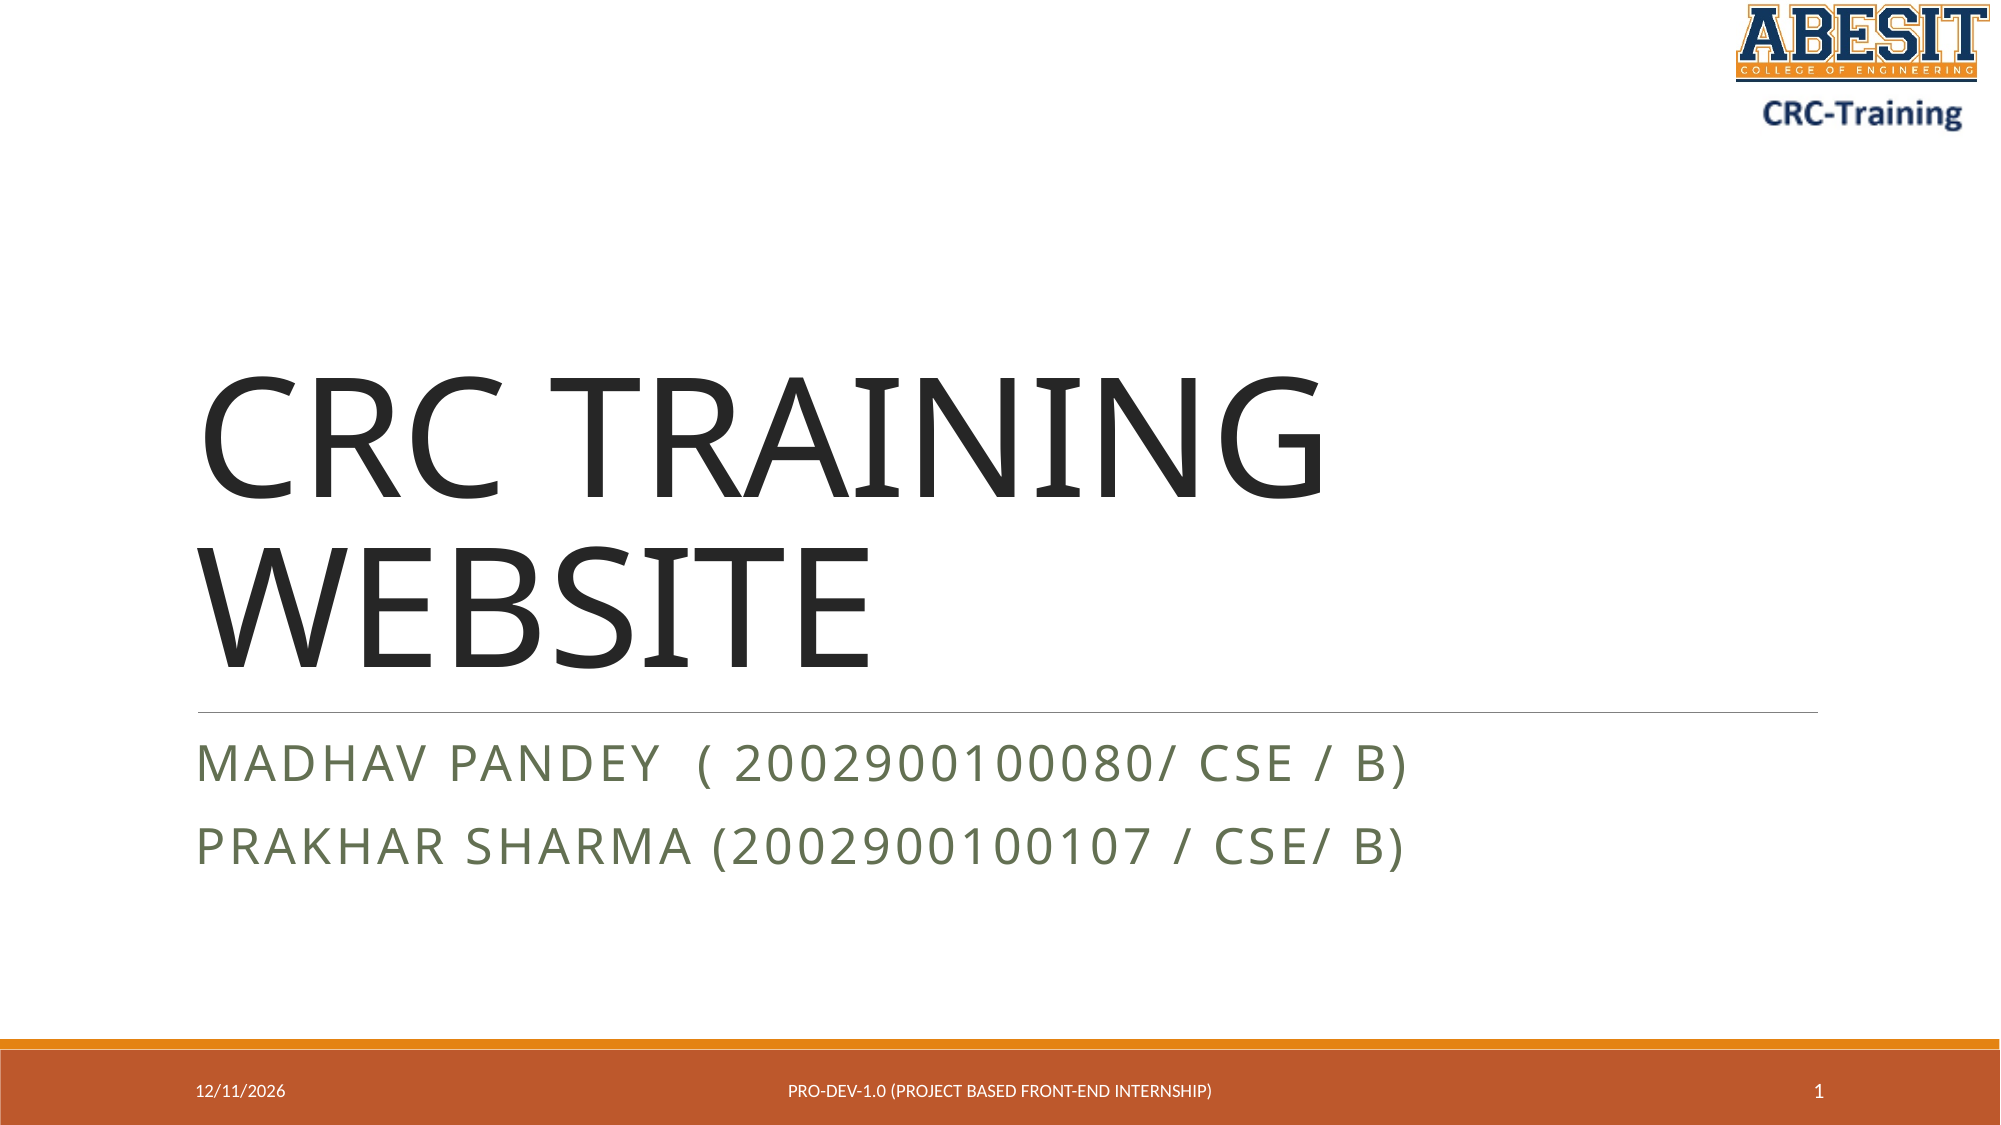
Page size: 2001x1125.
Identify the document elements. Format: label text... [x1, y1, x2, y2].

title CRC TRAINING WEBSITE [180, 124, 1830, 710]
slide_number 1 [1624, 1059, 1840, 1120]
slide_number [180, 1059, 586, 1120]
picture [1736, 0, 1990, 141]
footer Pro-Dev-1.0 (project based front-end internship) [604, 1059, 1396, 1120]
subtitle MADHAV PANDEY ( 2002900100080/ CSE / B) PRAKHAR SHARMA (2002900100107 / CSE/ B) [180, 730, 1831, 919]
